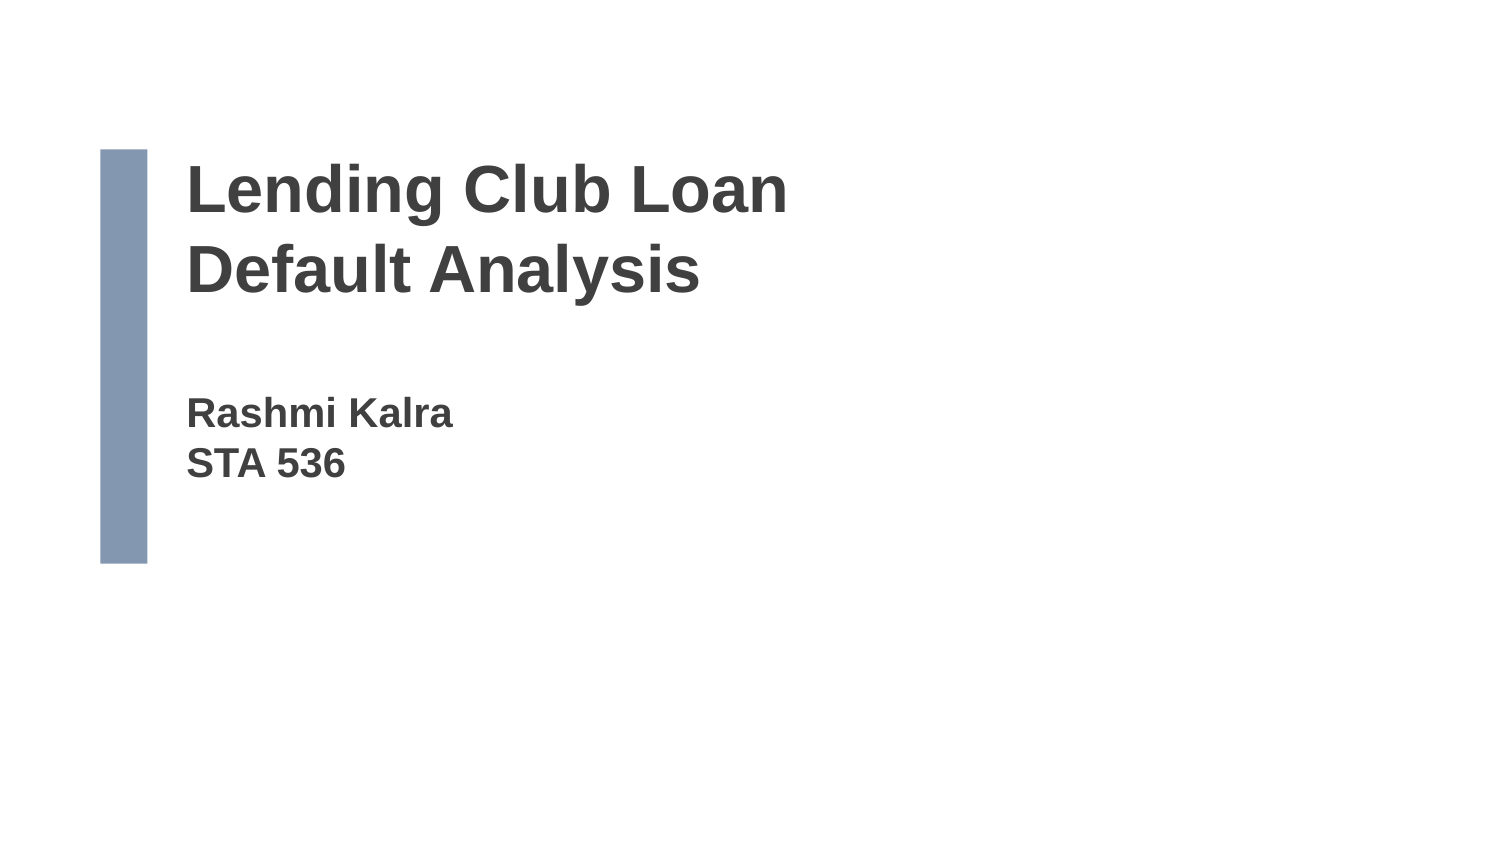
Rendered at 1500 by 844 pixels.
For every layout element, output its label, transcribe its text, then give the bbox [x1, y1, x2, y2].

text_box Lending Club Loan Default Analysis Rashmi Kalra STA 536 [171, 138, 969, 494]
text_box [99, 148, 148, 565]
